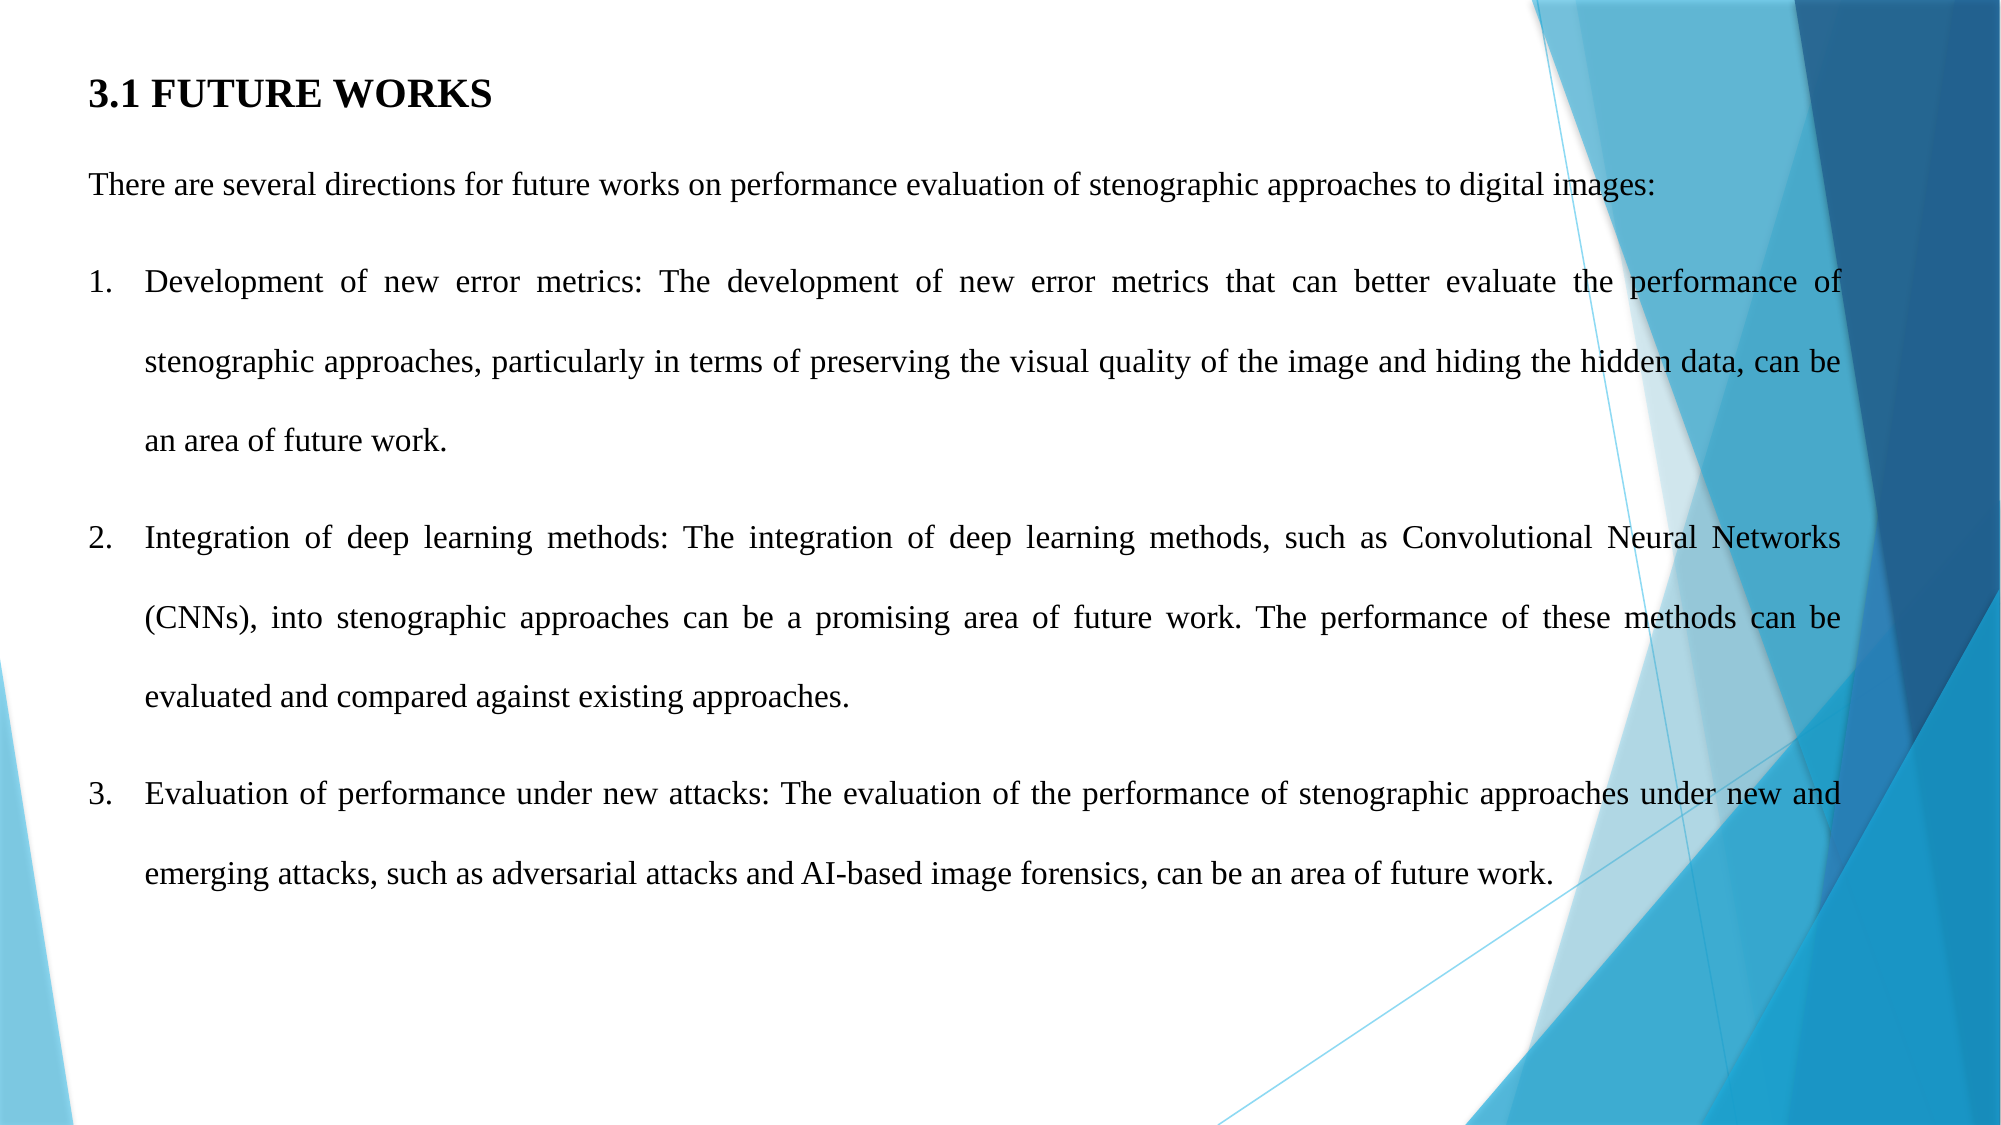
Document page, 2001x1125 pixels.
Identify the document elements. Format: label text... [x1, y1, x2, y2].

text_box 3.1 FUTURE WORKS There are several directions for future works on performance evaluation of stenographic approaches to digital images: Development of new error metrics: The development of new error metrics that can better evaluate the performance of stenographic approaches, particularly in terms of preserving the visual quality of the image and hiding the hidden data, can be an area of future work. Integration of deep learning methods: The integration of deep learning methods, such as Convolutional Neural Networks (CNNs), into stenographic approaches can be a promising area of future work. The performance of these methods can be evaluated and compared against existing approaches. Evaluation of performance under new attacks: The evaluation of the performance of stenographic approaches under new and emerging attacks, such as adversarial attacks and AI-based image forensics, can be an area of future work. [73, 55, 1860, 899]
